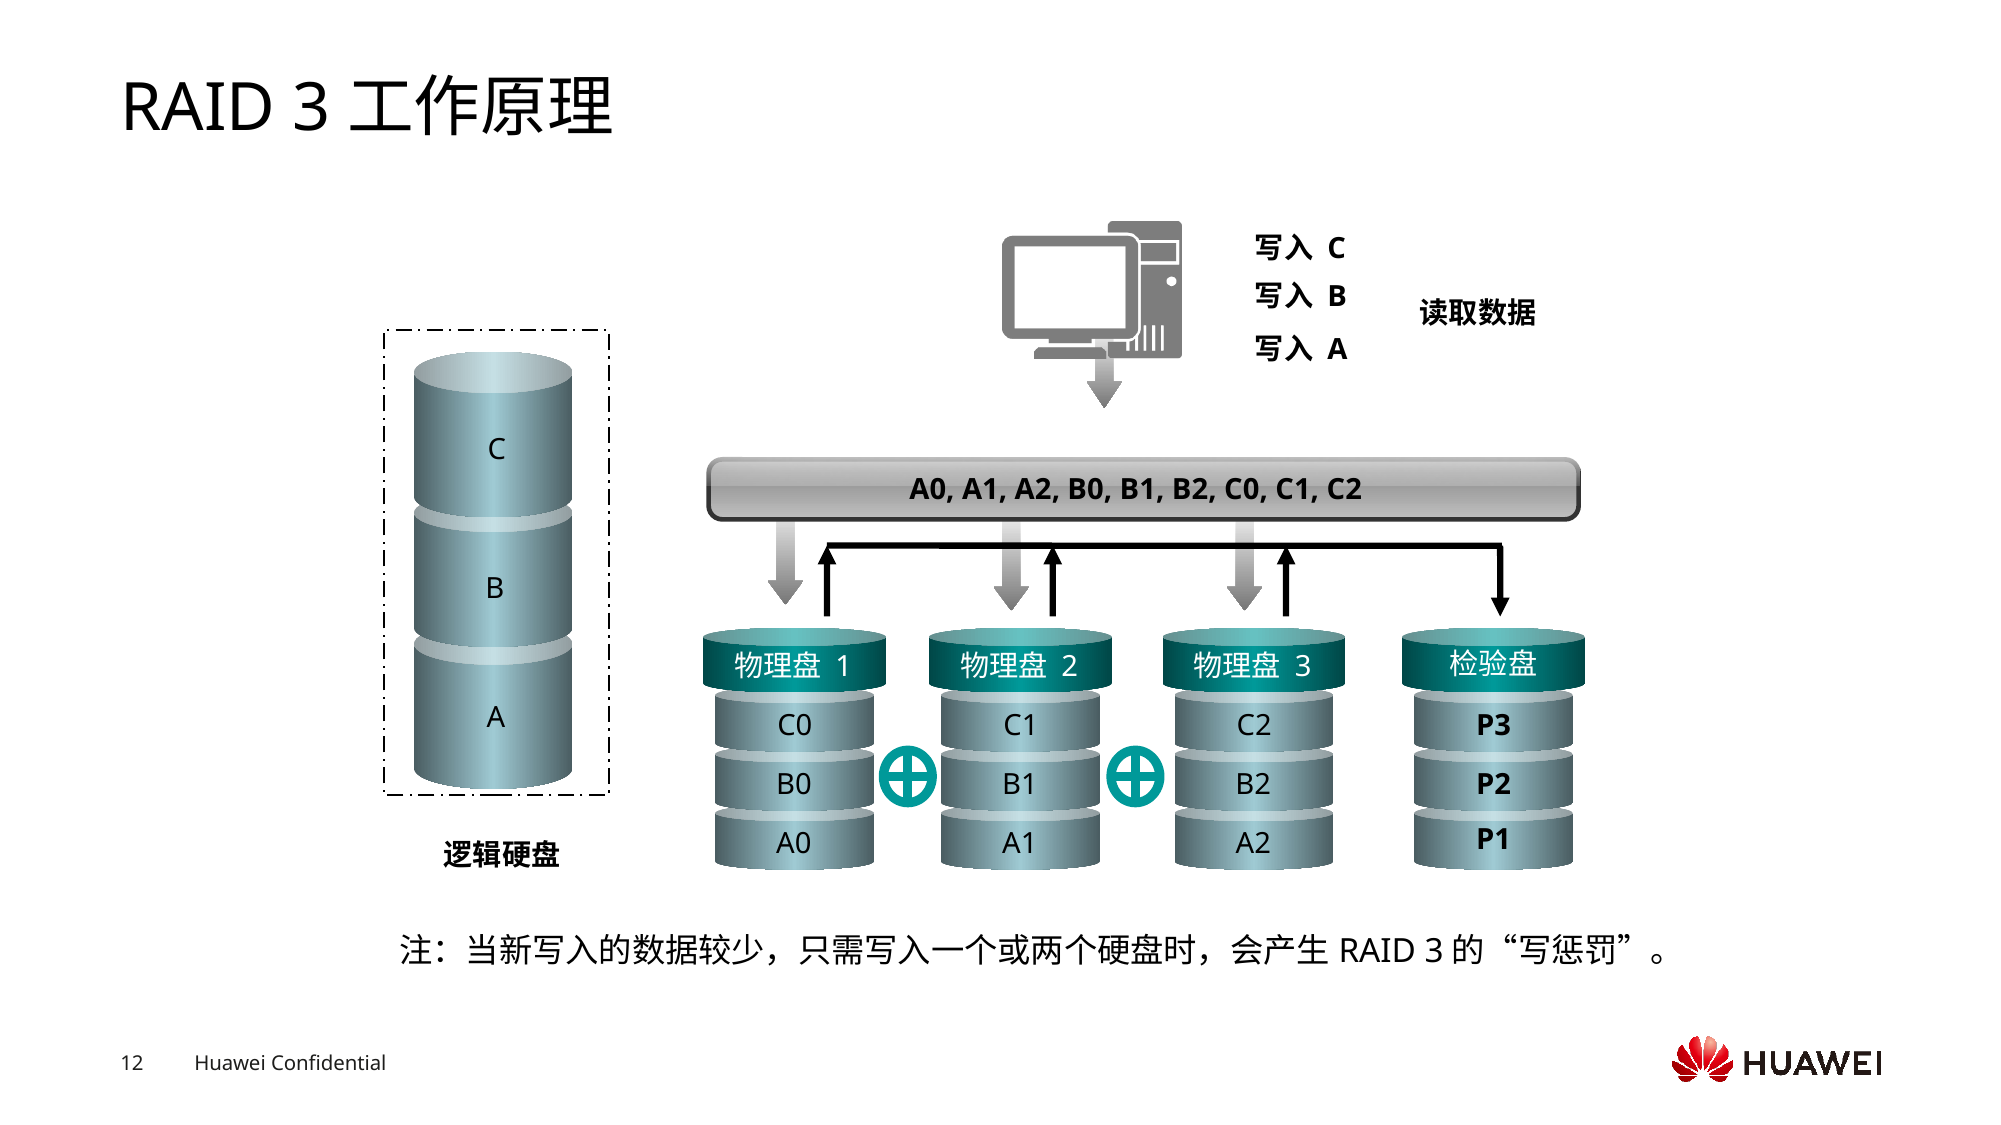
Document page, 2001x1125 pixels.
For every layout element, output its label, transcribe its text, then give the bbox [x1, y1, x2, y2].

text_box [715, 749, 875, 811]
text_box [1414, 749, 1573, 760]
text_box [1046, 545, 1059, 617]
picture [685, 445, 1587, 486]
picture [1002, 221, 1182, 359]
text_box [1174, 749, 1334, 761]
text_box [1002, 520, 1021, 545]
text_box [1226, 546, 1263, 611]
text_box [716, 808, 875, 820]
text_box P1 [1461, 813, 1526, 863]
text_box [1174, 808, 1334, 820]
text_box [1111, 750, 1160, 803]
text_box [928, 627, 1112, 688]
text_box B1 [987, 758, 1053, 808]
text_box [883, 750, 933, 803]
text_box 注：当新写入的数据较少，只需写入一个或两个硬盘时，会产生RAID 3的“写惩罚”。 [384, 922, 1700, 977]
text_box 物理盘 3 [1167, 639, 1337, 690]
text_box [1493, 545, 1507, 617]
text_box C0 [762, 698, 828, 749]
text_box [1086, 359, 1123, 408]
text_box 物理盘 1 [708, 639, 878, 690]
text_box 读取数据 [1404, 286, 1573, 337]
text_box 写入 A [1240, 322, 1438, 373]
text_box [993, 546, 1030, 611]
text_box [1279, 545, 1293, 617]
text_box [1174, 690, 1334, 752]
text_box A0, A1, A2, B0, B1, B2, C0, C1, C2 [752, 486, 1520, 513]
text_box [1415, 808, 1572, 820]
text_box [383, 329, 609, 795]
text_box B0 [761, 758, 827, 808]
text_box [940, 690, 1099, 702]
text_box 写入 B [1240, 272, 1435, 321]
text_box P4 [704, 627, 885, 640]
text_box [940, 690, 1100, 752]
text_box [1174, 749, 1334, 811]
text_box P2 [1449, 758, 1538, 808]
text_box P2 [716, 690, 875, 702]
text_box [715, 749, 874, 761]
text_box P0 [930, 627, 1112, 640]
text_box [715, 690, 875, 752]
text_box [1162, 627, 1346, 688]
text_box [820, 545, 834, 617]
text_box [1414, 749, 1573, 811]
text_box [1403, 627, 1584, 638]
text_box [708, 486, 1579, 520]
text_box B2 [1220, 758, 1286, 808]
text_box 物理盘 2 [934, 639, 1104, 690]
text_box C2 [1221, 698, 1287, 749]
text_box P3 [1461, 698, 1526, 749]
text_box A1 [987, 817, 1053, 867]
text_box [1414, 688, 1573, 693]
text_box 检验盘 [1381, 638, 1605, 688]
text_box [1174, 690, 1334, 702]
text_box D9 [940, 808, 1099, 820]
text_box C1 [988, 698, 1054, 749]
text_box [1414, 808, 1573, 870]
text_box [703, 627, 887, 688]
text_box [940, 749, 1100, 811]
picture [1672, 1036, 1881, 1082]
text_box [1235, 520, 1254, 545]
text_box [1174, 808, 1334, 870]
text_box 写入 C [1240, 222, 1440, 272]
text_box [940, 808, 1100, 870]
text_box 逻辑硬盘 [330, 828, 674, 879]
text_box [1414, 690, 1573, 752]
text_box [1415, 690, 1572, 702]
text_box [715, 808, 875, 870]
text_box [1163, 627, 1345, 640]
text_box A0 [761, 817, 827, 867]
title RAID 3工作原理 [120, 73, 1880, 155]
text_box A2 [1220, 817, 1286, 867]
text_box D5 [941, 749, 1099, 761]
text_box [767, 520, 804, 605]
